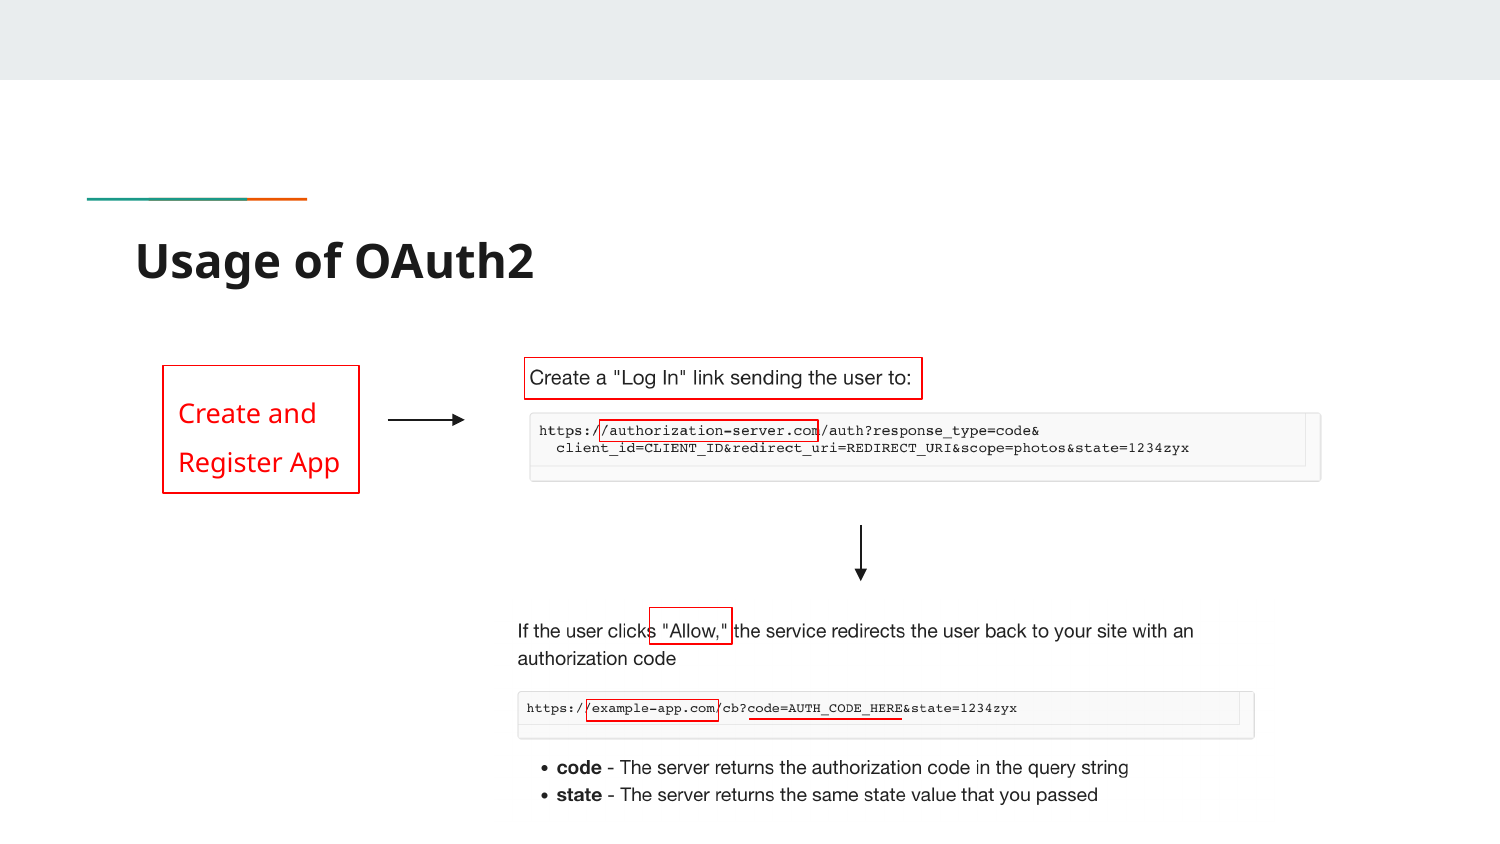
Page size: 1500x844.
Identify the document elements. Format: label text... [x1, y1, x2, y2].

text_box Create and Register App [163, 365, 359, 494]
picture [493, 598, 1275, 822]
title Usage of OAuth2 [119, 216, 1381, 305]
picture [504, 349, 1338, 495]
